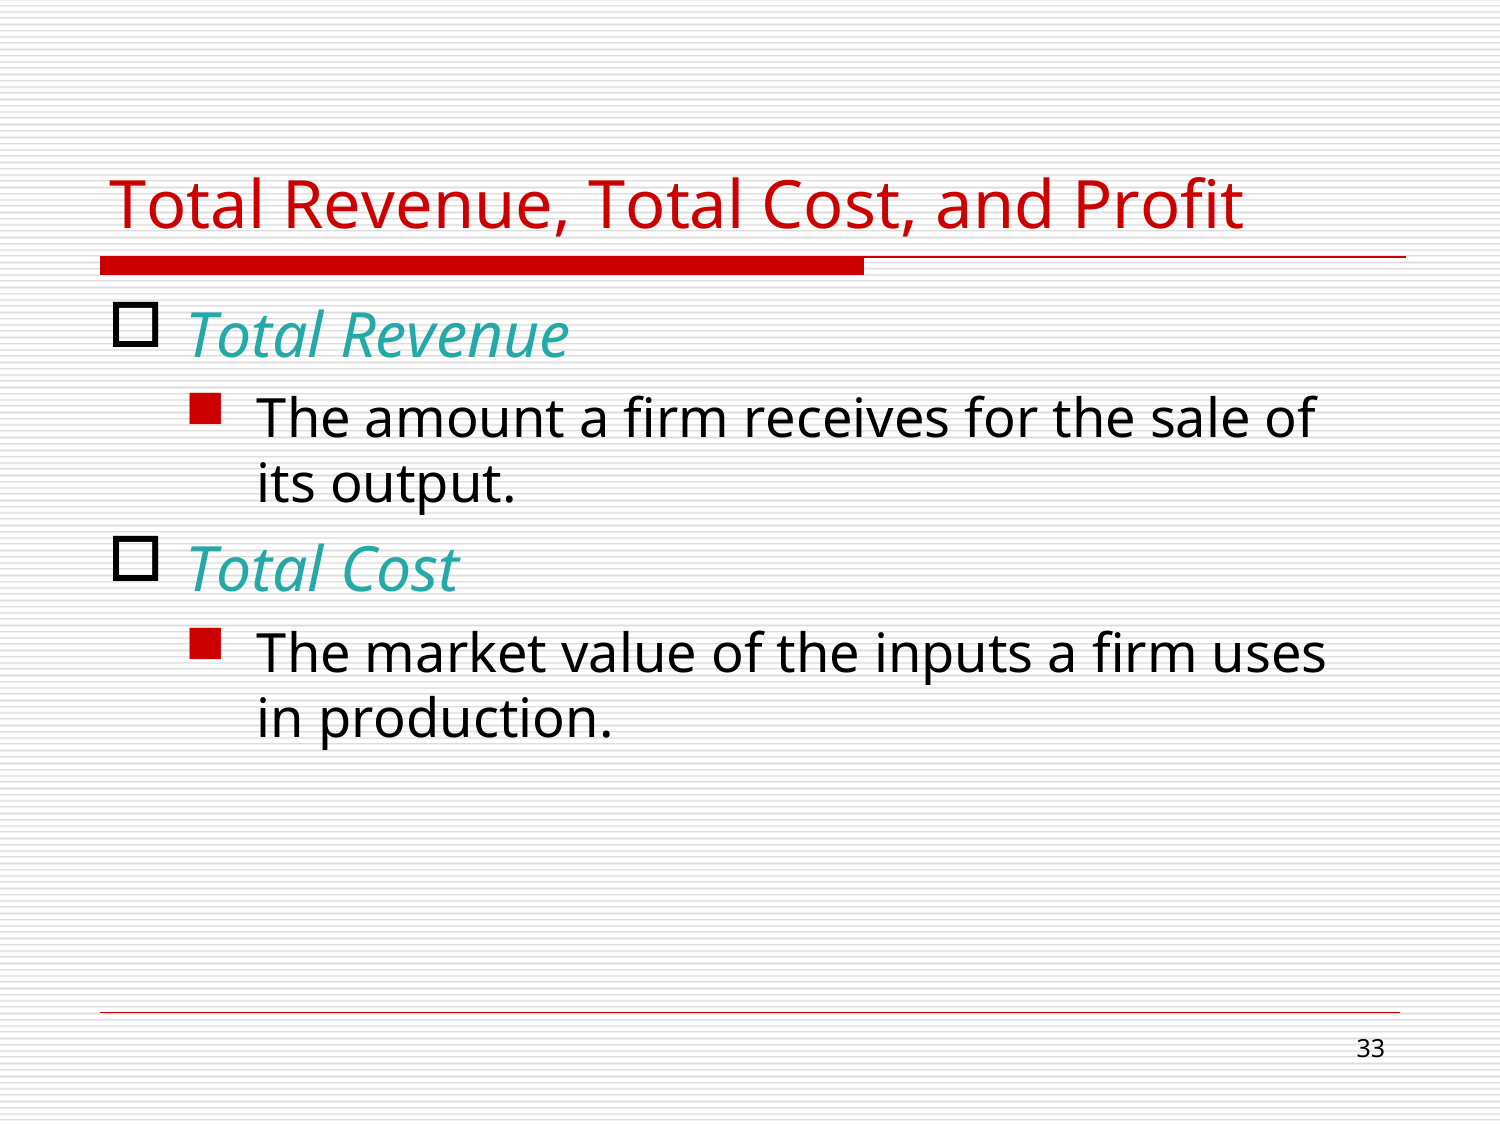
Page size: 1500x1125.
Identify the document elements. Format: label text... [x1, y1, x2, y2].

text_box <number> [1074, 1024, 1400, 1103]
picture [0, 0, 1500, 1125]
title Total Revenue, Total Cost, and Profit [94, 50, 1407, 250]
list Total Revenue The amount a firm receives for the sale of its output. Total Cost The market value of the inputs a firm uses in production. [92, 287, 1406, 988]
